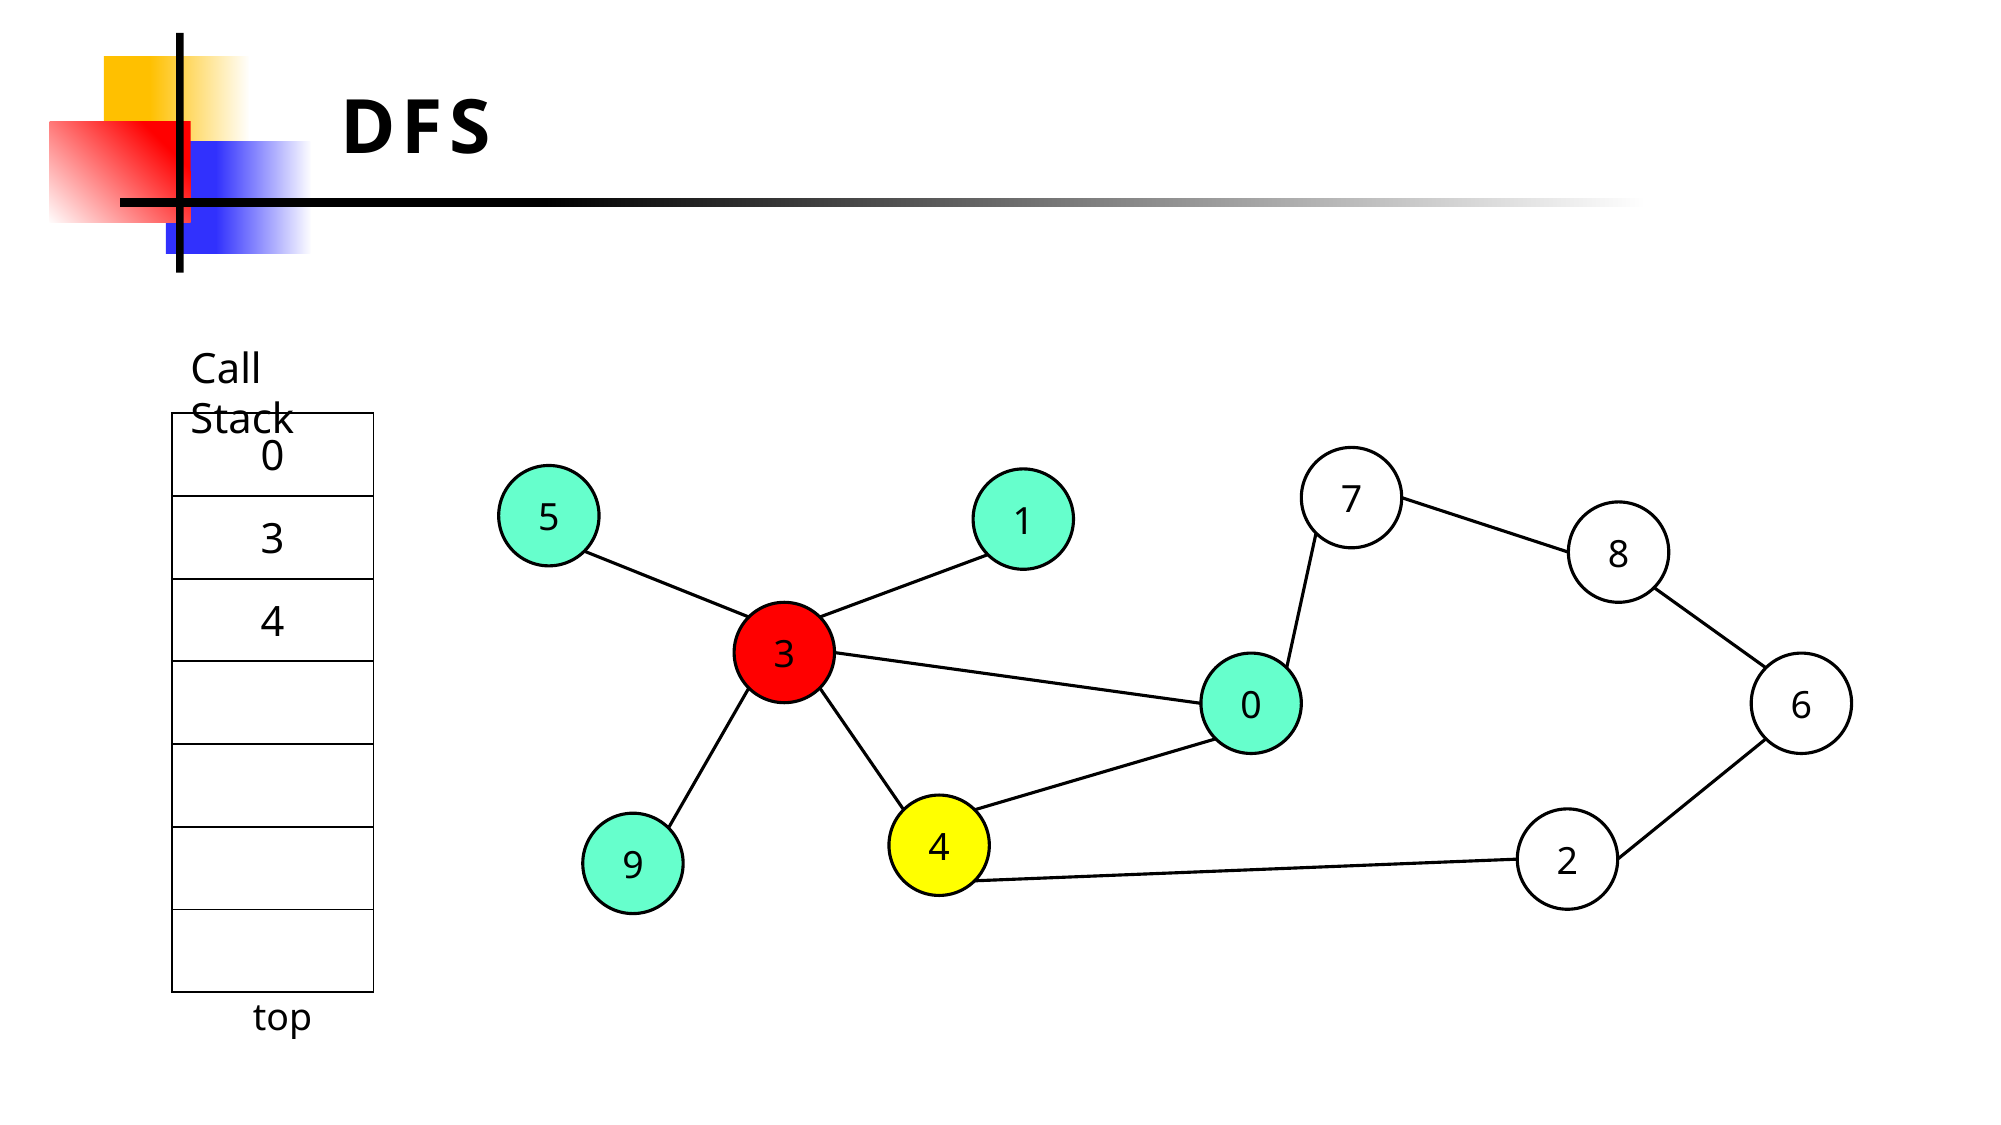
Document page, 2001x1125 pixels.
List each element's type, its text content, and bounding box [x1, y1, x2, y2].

table_cell 3 [173, 497, 373, 578]
table_cell [173, 662, 373, 743]
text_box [498, 447, 1852, 914]
table_header 0 [173, 414, 373, 495]
text_box top [238, 985, 347, 1046]
table_cell [173, 828, 373, 909]
table_cell 4 [173, 580, 373, 660]
table_cell [173, 745, 373, 826]
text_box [49, 32, 1644, 273]
text_box Call Stack [175, 334, 378, 450]
table_cell [173, 910, 373, 991]
